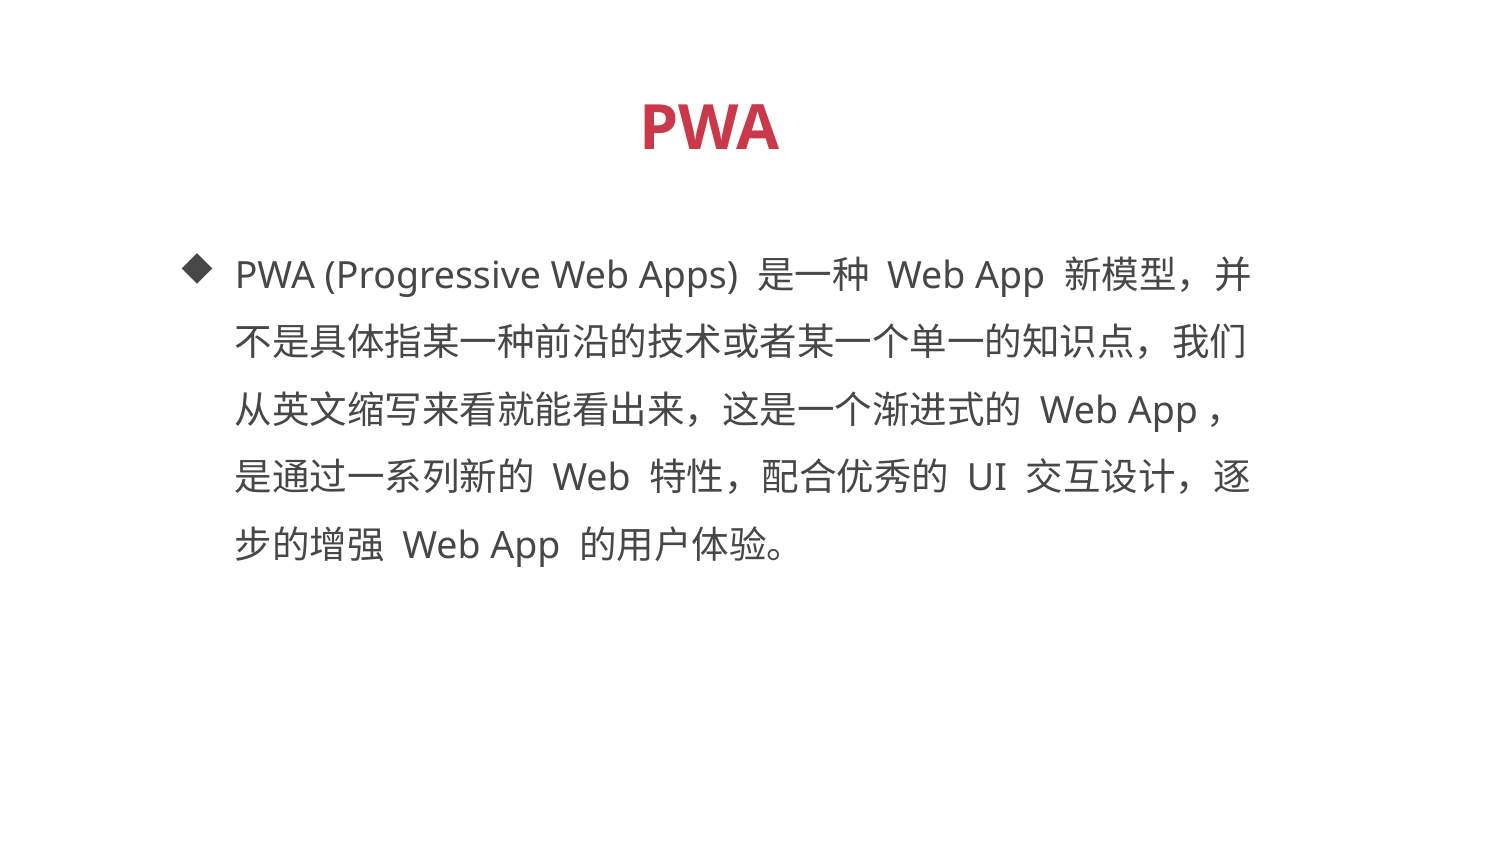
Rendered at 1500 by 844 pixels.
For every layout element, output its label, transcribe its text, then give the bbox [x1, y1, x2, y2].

text_box PWA (Progressive Web Apps) 是一种 Web App 新模型，并不是具体指某一种前沿的技术或者某一个单一的知识点，我们从英文缩写来看就能看出来，这是一个渐进式的 Web App，是通过一系列新的 Web 特性，配合优秀的 UI 交互设计，逐步的增强 Web App 的用户体验。 [88, 220, 1283, 574]
text_box PWA [624, 79, 796, 170]
